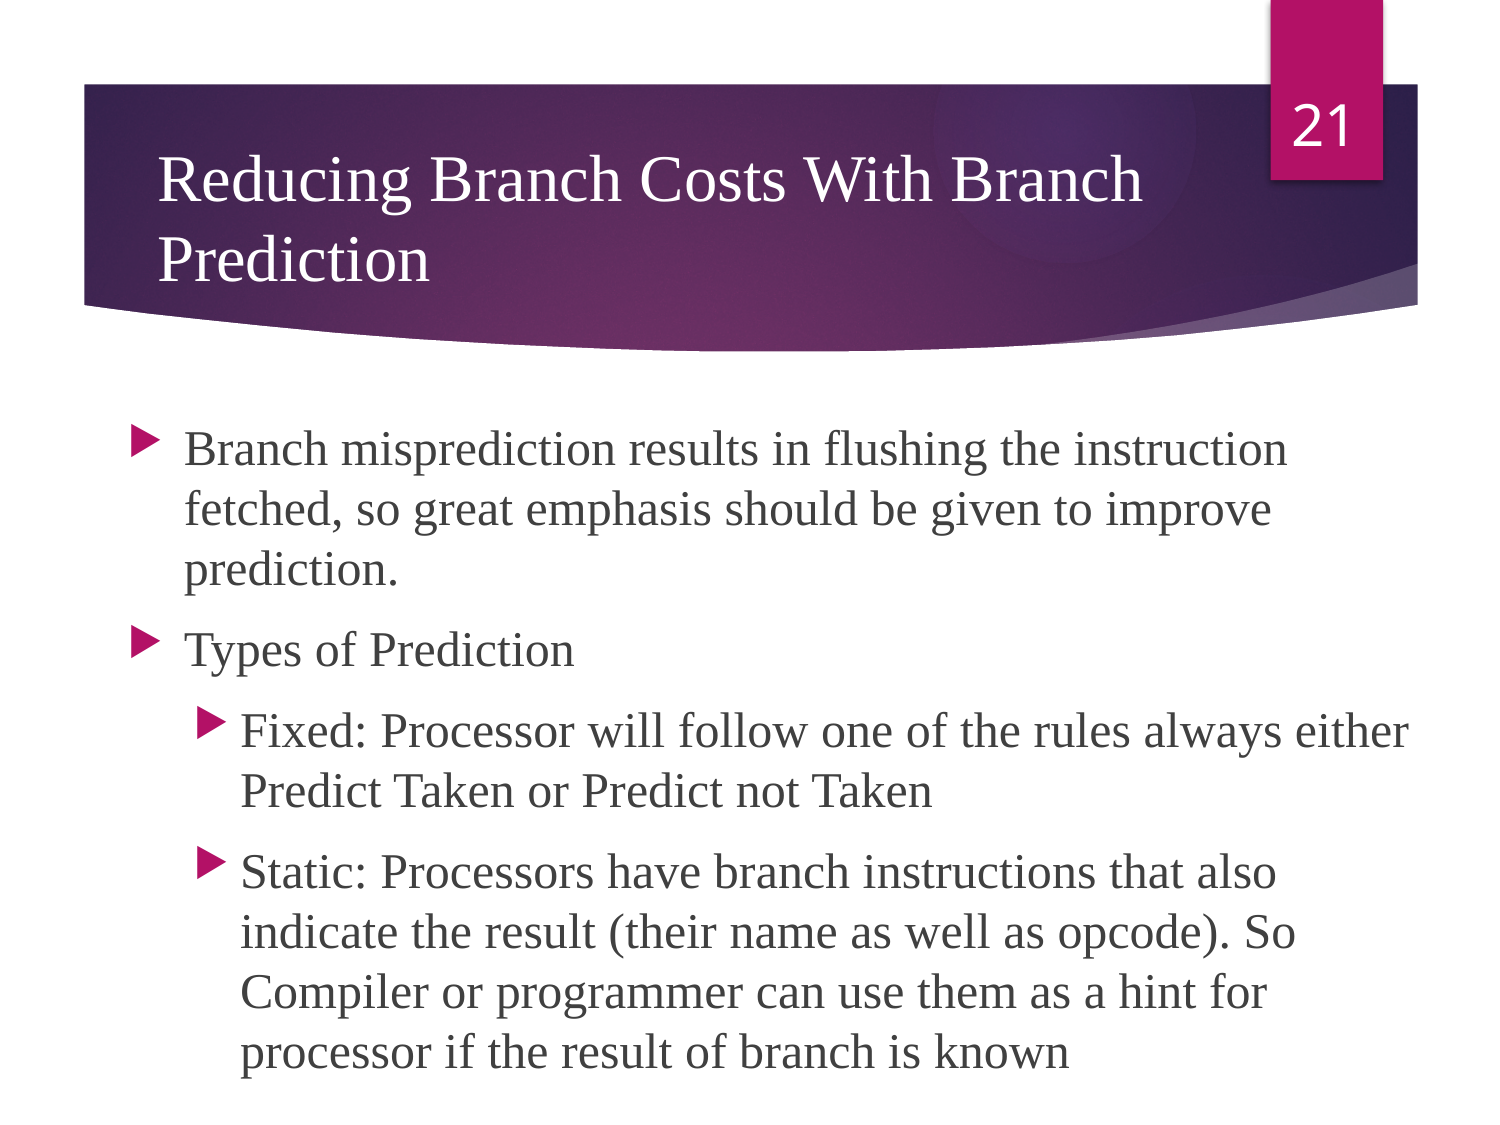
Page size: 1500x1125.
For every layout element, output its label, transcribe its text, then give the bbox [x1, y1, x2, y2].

slide_number 21 [1259, 48, 1390, 175]
title Reducing Branch Costs With Branch Prediction [142, 152, 1275, 278]
list Branch misprediction results in flushing the instruction fetched, so great emphasis should be given to improve prediction. Types of Prediction Fixed: Processor will follow one of the rules always either Predict Taken or Predict not Taken Static: Processors have branch instructions that also indicate the result (their name as well as opcode). So Compiler or programmer can use them as a hint for processor if the result of branch is known [112, 408, 1450, 1063]
